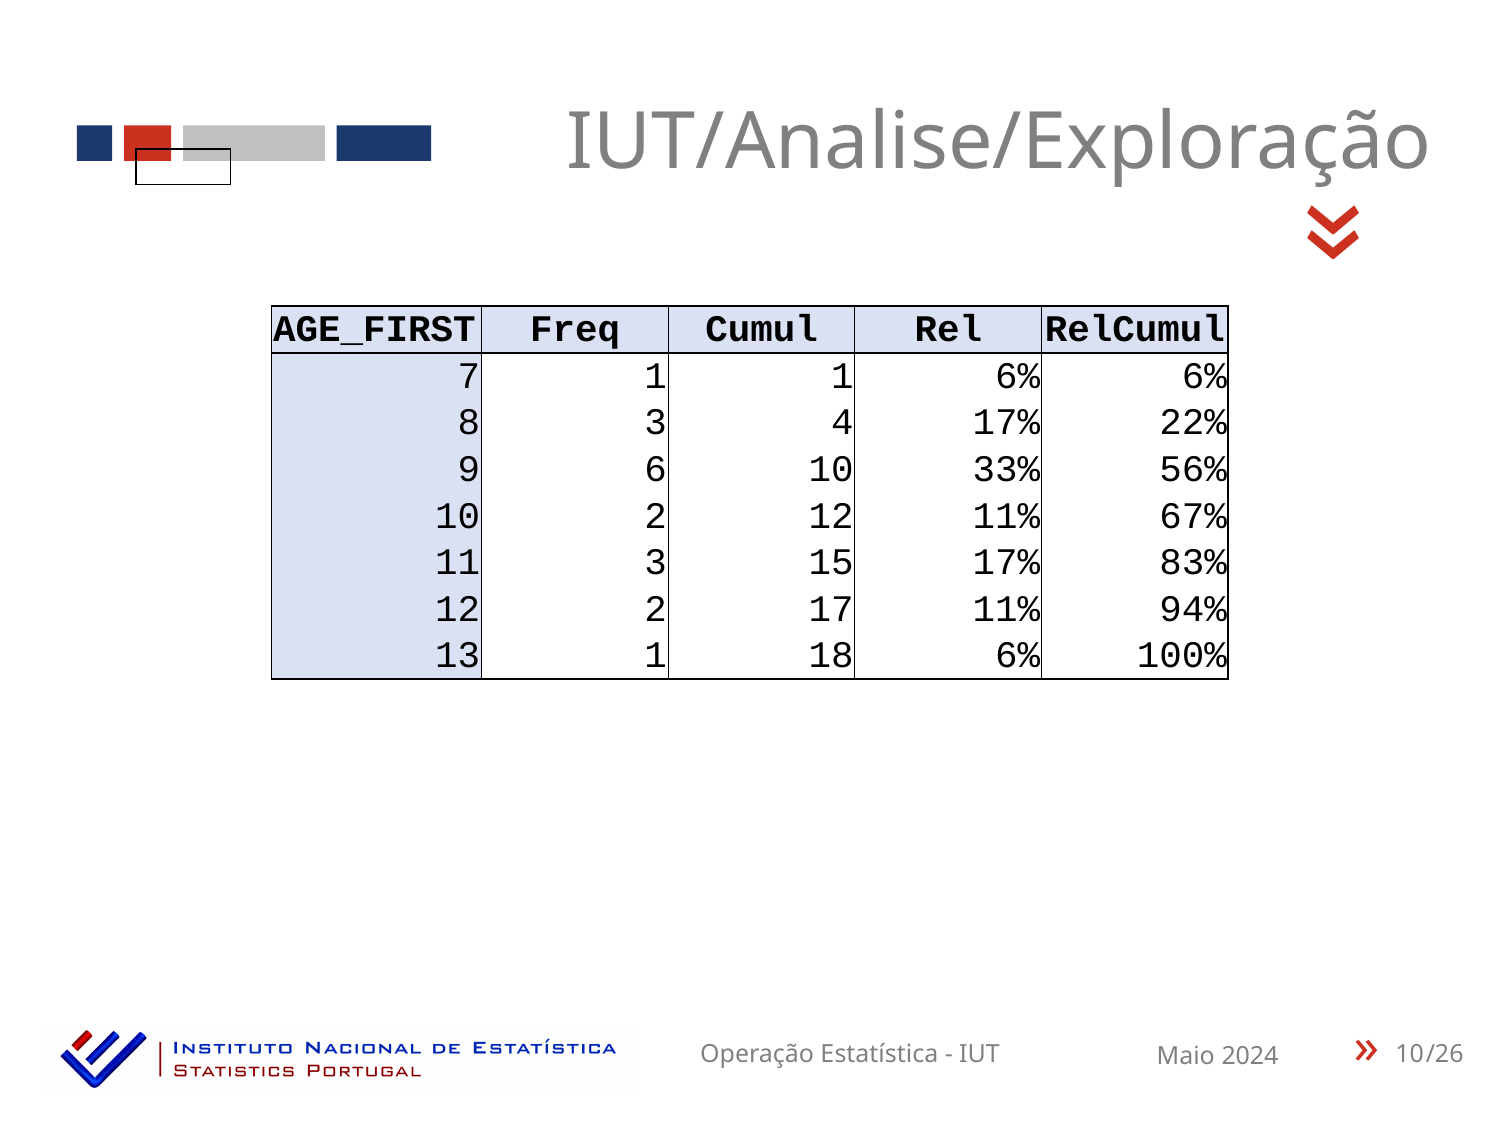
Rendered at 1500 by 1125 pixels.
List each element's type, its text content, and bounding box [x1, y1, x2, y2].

table_cell 18 [669, 633, 854, 678]
table_cell 6% [1042, 354, 1227, 400]
table_cell 12 [272, 586, 481, 633]
table_cell 9 [272, 446, 481, 493]
table_cell 56% [1042, 446, 1227, 493]
table_cell 22% [1042, 400, 1227, 446]
table_cell 11% [855, 586, 1041, 633]
table_cell 83% [1042, 539, 1227, 586]
table_cell 3 [482, 539, 668, 586]
table_header AGE_FIRST [272, 307, 481, 352]
table_cell 17% [855, 539, 1041, 586]
table_cell 3 [482, 400, 668, 446]
table_cell 1 [482, 354, 668, 400]
table_cell 6% [855, 633, 1041, 678]
table_cell 6 [482, 446, 668, 493]
table_cell 100% [1042, 633, 1227, 678]
table_cell 8 [272, 400, 481, 446]
table_cell 1 [669, 354, 854, 400]
table_header Freq [482, 307, 668, 352]
table_cell 2 [482, 493, 668, 539]
table_cell 17% [855, 400, 1041, 446]
table_cell 67% [1042, 493, 1227, 539]
text_box « [1234, 207, 1400, 280]
table_header Cumul [669, 307, 854, 352]
table_cell 11 [272, 539, 481, 586]
table_cell 33% [855, 446, 1041, 493]
table_cell 1 [482, 633, 668, 678]
picture [41, 1023, 638, 1093]
text_box 10 [1380, 1029, 1447, 1075]
table_cell 13 [272, 633, 481, 678]
table_cell 17 [669, 586, 854, 633]
table_cell 10 [272, 493, 481, 539]
table_cell 94% [1042, 586, 1227, 633]
table_cell 15 [669, 539, 854, 586]
table_header RelCumul [1042, 307, 1227, 352]
table_cell 11% [855, 493, 1041, 539]
table_cell 2 [482, 586, 668, 633]
text_box IUT/Analise/Exploração [454, 66, 1447, 207]
table_cell 7 [272, 354, 481, 400]
table_header Rel [855, 307, 1041, 352]
table_cell 6% [855, 354, 1041, 400]
table_cell 12 [669, 493, 854, 539]
table_cell 4 [669, 400, 854, 446]
table_cell 10 [669, 446, 854, 493]
